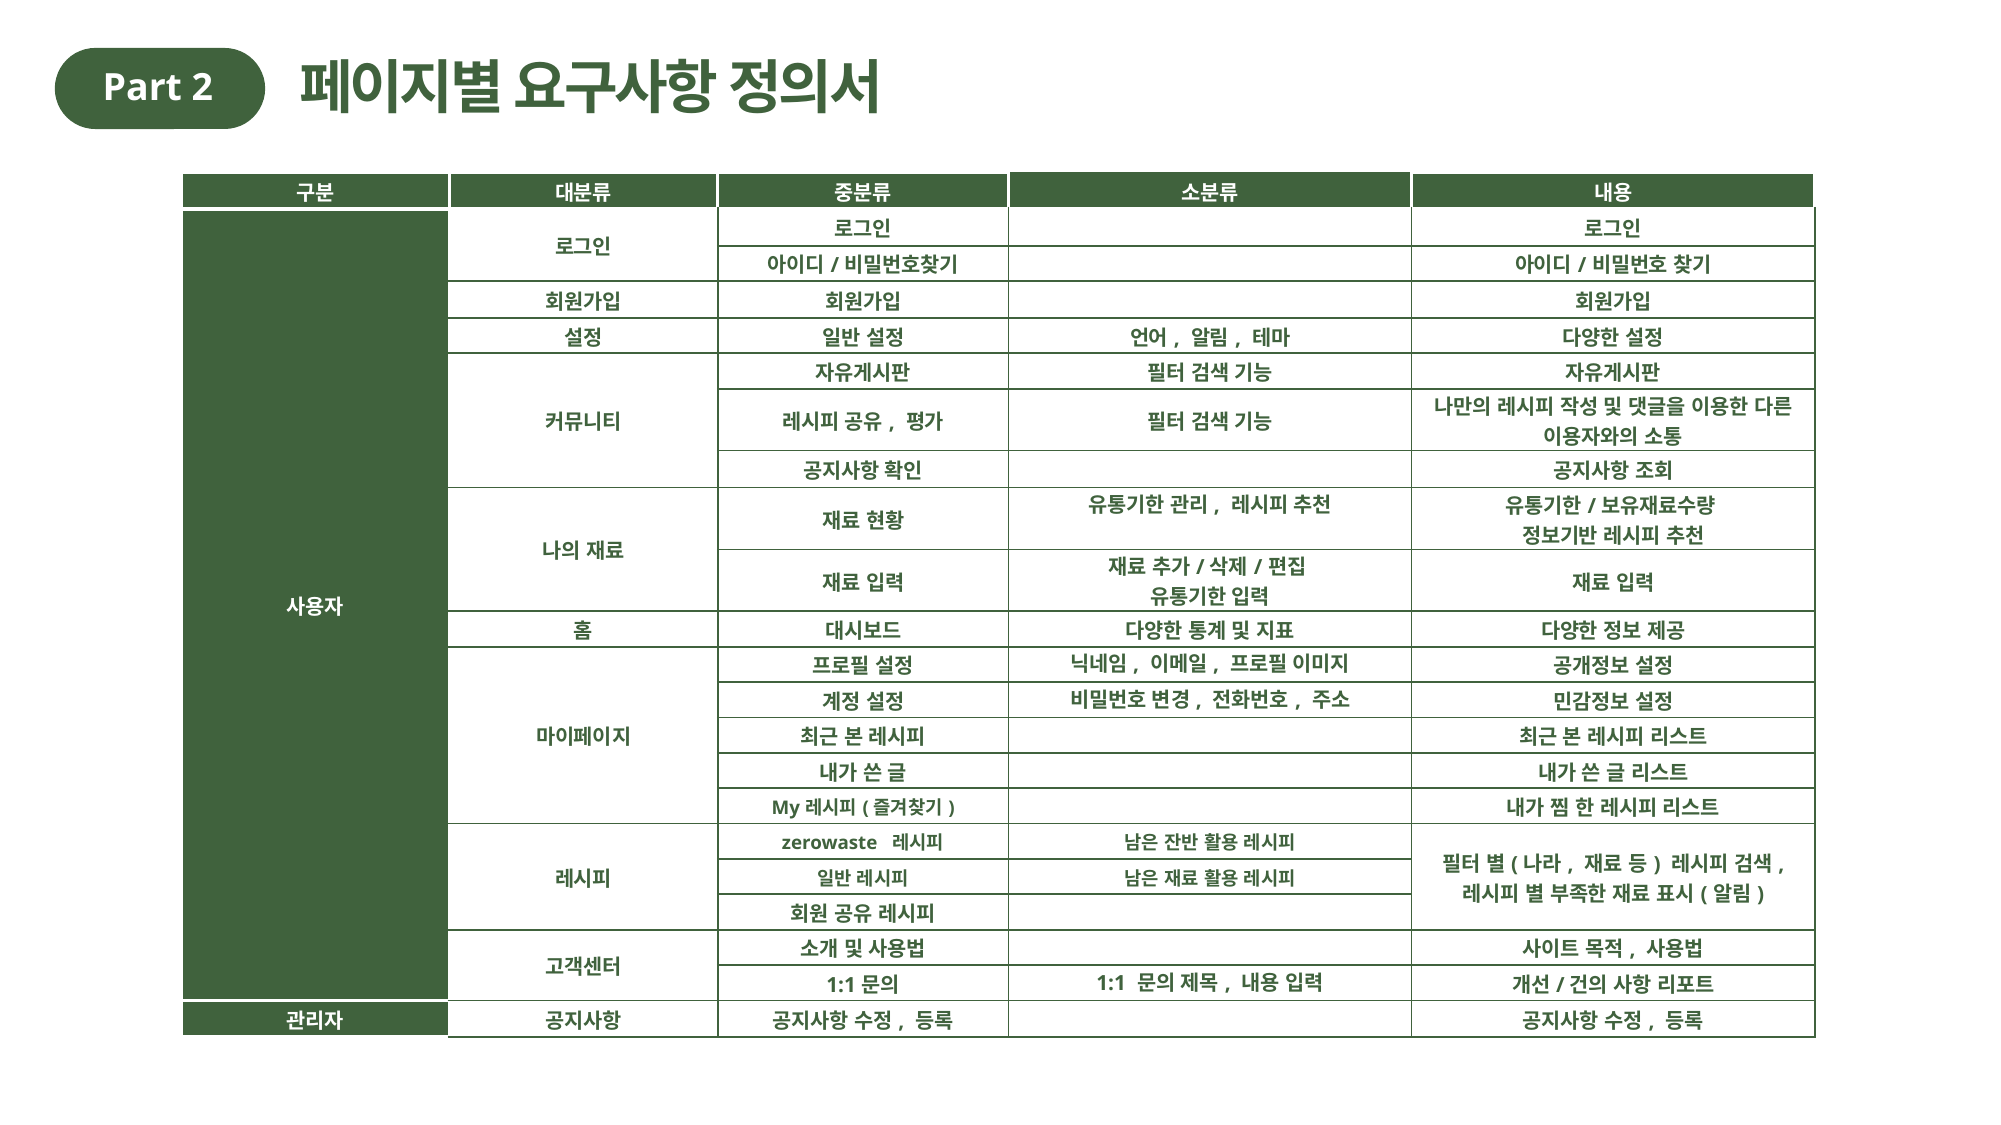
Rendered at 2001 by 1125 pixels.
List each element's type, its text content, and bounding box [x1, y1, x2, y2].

table_cell 공지사항 수정, 등록 [1412, 1001, 1814, 1036]
table_cell 레시피 [451, 824, 717, 929]
table_cell 아이디/비밀번호찾기 [719, 247, 1008, 280]
table_cell 비밀번호 변경, 전화번호, 주소 [1009, 683, 1411, 717]
table_cell 홈 [451, 612, 717, 646]
table_cell 다양한 정보 제공 [1412, 612, 1814, 646]
table_cell 공지사항 수정, 등록 [719, 1001, 1008, 1036]
table_cell 내가 쓴 글 [719, 754, 1008, 787]
table_cell 민감정보 설정 [1412, 683, 1814, 717]
table_cell [1009, 895, 1411, 929]
table_cell 재료 입력 [1412, 550, 1814, 610]
table_cell 다양한 설정 [1412, 319, 1814, 352]
table_cell 회원가입 [451, 282, 717, 317]
table_cell 내가 찜 한 레시피 리스트 [1412, 789, 1814, 823]
table_cell 닉네임, 이메일, 프로필 이미지 [1009, 648, 1411, 681]
table_cell 프로필 설정 [719, 648, 1008, 681]
table_cell 로그인 [451, 211, 717, 280]
table_cell 자유게시판 [1412, 354, 1814, 388]
table_cell 자유게시판 [719, 354, 1008, 388]
table_cell 유통기한 관리, 레시피 추천 [1009, 488, 1411, 549]
table_cell 최근 본 레시피 리스트 [1412, 718, 1814, 752]
table_cell 필터 별(나라, 재료 등) 레시피 검색, 레시피 별 부족한 재료 표시(알림) [1412, 824, 1814, 929]
table_cell 공지사항 조회 [1412, 451, 1814, 487]
table_header 중분류 [719, 174, 1007, 207]
table_cell 나만의 레시피 작성 및 댓글을 이용한 다른 이용자와의 소통 [1412, 390, 1814, 450]
table_cell 최근 본 레시피 [719, 718, 1008, 752]
table_cell [1009, 754, 1411, 787]
table_cell [1009, 451, 1411, 487]
table_cell 레시피 공유, 평가 [719, 390, 1008, 450]
table_cell 공지사항 [451, 1001, 717, 1036]
table_cell 1:1문의 [719, 966, 1008, 1000]
table_cell 재료 현황 [719, 488, 1008, 549]
table_cell [1009, 211, 1411, 245]
table_cell 일반 레시피 [719, 860, 1008, 893]
table_cell 재료 추가/삭제/편집 유통기한 입력 [1009, 550, 1411, 610]
table_cell 1:1 문의 제목, 내용 입력 [1009, 966, 1411, 1000]
table_cell 로그인 [1412, 211, 1814, 245]
table_header 내용 [1413, 174, 1813, 207]
table_cell 관리자 [183, 1002, 448, 1035]
table_header 대분류 [451, 174, 716, 207]
table_cell 회원 공유 레시피 [719, 895, 1008, 929]
table_cell [1009, 931, 1411, 964]
table_cell 필터 검색 기능 [1009, 390, 1411, 450]
table_cell 남은 재료 활용 레시피 [1009, 860, 1411, 893]
table_cell 공개정보 설정 [1412, 648, 1814, 681]
table_cell 사용자 [183, 211, 448, 999]
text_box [54, 47, 266, 130]
table_cell 회원가입 [719, 282, 1008, 317]
table_cell 다양한 통계 및 지표 [1009, 612, 1411, 646]
table_cell zerowaste 레시피 [719, 824, 1008, 858]
table_cell 계정 설정 [719, 683, 1008, 717]
table_cell 커뮤니티 [451, 354, 717, 487]
table_cell [1009, 282, 1411, 317]
table_header 구분 [183, 174, 448, 207]
table_cell 소개 및 사용법 [719, 931, 1008, 964]
table_cell 회원가입 [1412, 282, 1814, 317]
table_cell 로그인 [719, 211, 1008, 245]
table_header 소분류 [1010, 172, 1410, 207]
table_cell 일반 설정 [719, 319, 1008, 352]
table_cell 내가 쓴 글 리스트 [1412, 754, 1814, 787]
table_cell 필터 검색 기능 [1009, 354, 1411, 388]
table_cell 남은 잔반 활용 레시피 [1009, 824, 1411, 858]
table_cell 대시보드 [719, 612, 1008, 646]
table_cell [1009, 789, 1411, 823]
table_cell 공지사항 확인 [719, 451, 1008, 487]
table_cell [1009, 247, 1411, 280]
table_cell My레시피(즐겨찾기) [719, 789, 1008, 823]
table_cell [1009, 1001, 1411, 1036]
text_box 페이지별 요구사항 정의서 [284, 43, 981, 128]
table_cell 설정 [451, 319, 717, 352]
table_cell 고객센터 [451, 931, 717, 1000]
table_cell 나의 재료 [451, 488, 717, 610]
table_cell 아이디/비밀번호 찾기 [1412, 247, 1814, 280]
table_cell 언어, 알림, 테마 [1009, 319, 1411, 352]
table_cell 개선/건의 사항 리포트 [1412, 966, 1814, 1000]
table_cell 재료 입력 [719, 550, 1008, 610]
table_cell 유통기한/보유재료수량 정보기반 레시피 추천 [1412, 488, 1814, 549]
table_cell [1009, 718, 1411, 752]
table_cell 마이페이지 [451, 648, 717, 823]
table_cell 사이트 목적, 사용법 [1412, 931, 1814, 964]
